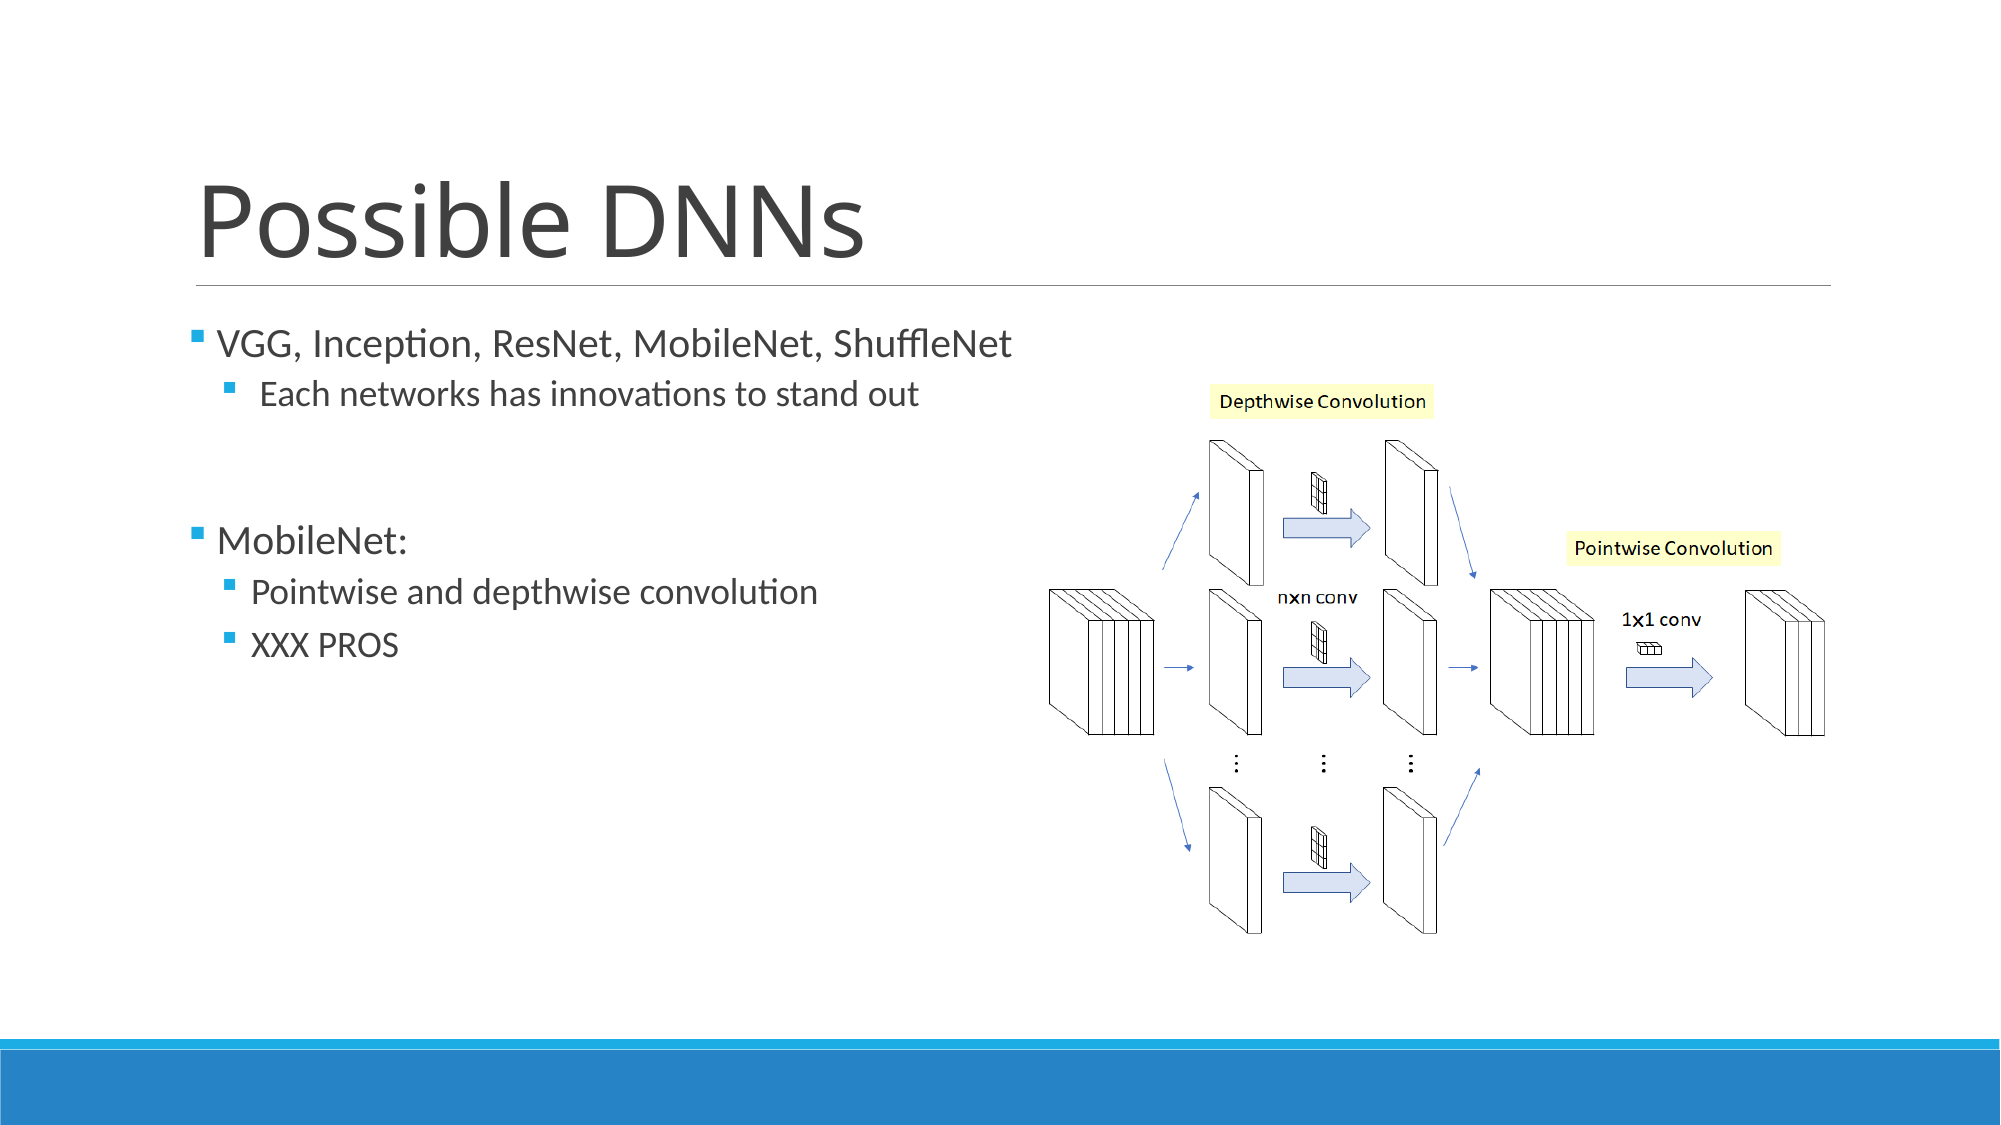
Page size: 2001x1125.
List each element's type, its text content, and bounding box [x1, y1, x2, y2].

picture [1048, 379, 1825, 935]
list VGG, Inception, ResNet, MobileNet, ShuffleNet Each networks has innovations to stand out MobileNet: Pointwise and depthwise convolution XXX PROS [188, 313, 1068, 958]
title Possible DNNs [180, 47, 1830, 285]
